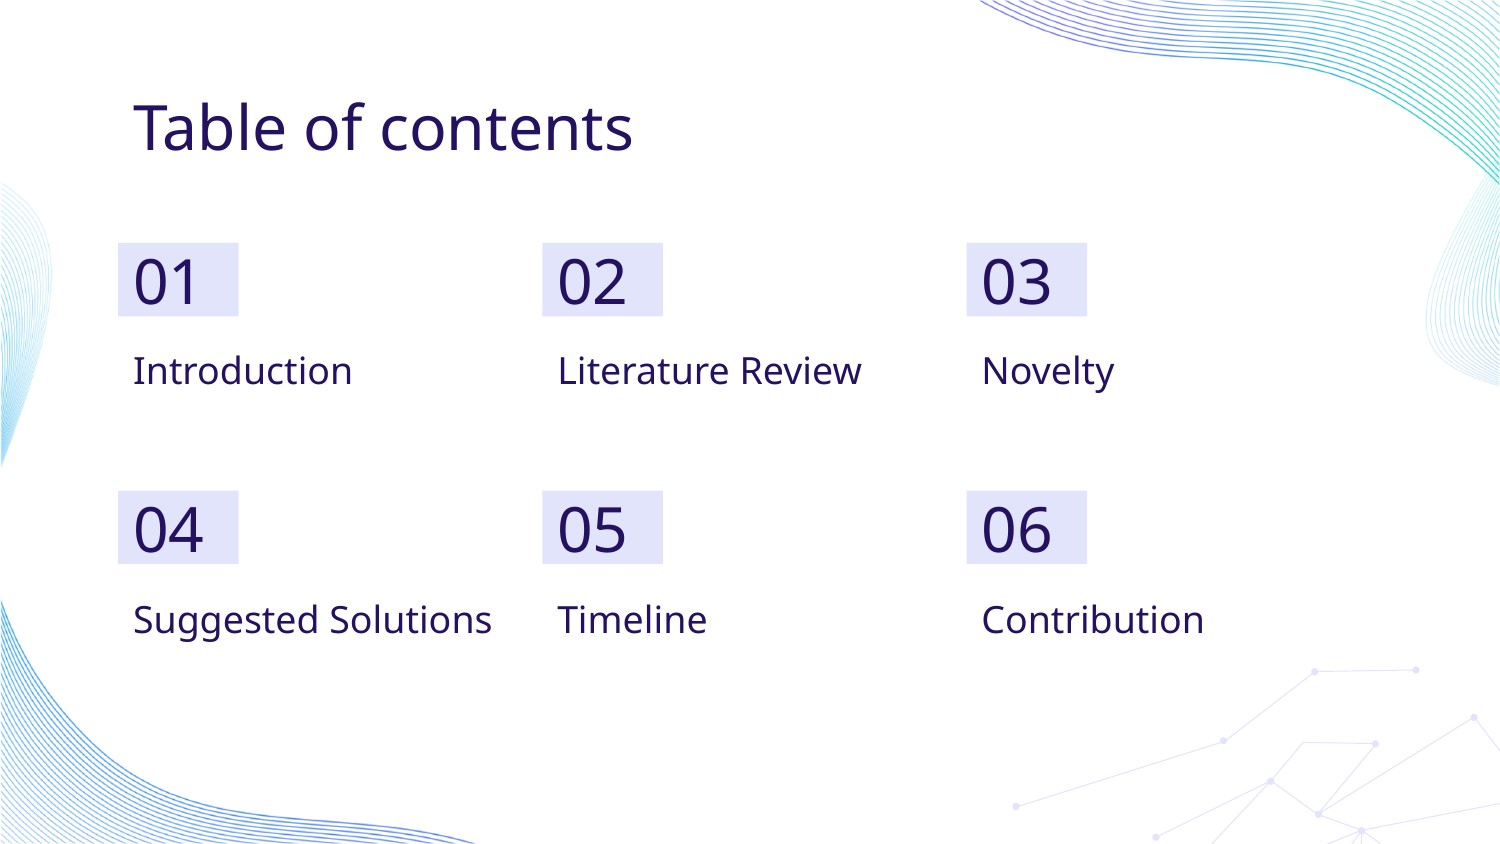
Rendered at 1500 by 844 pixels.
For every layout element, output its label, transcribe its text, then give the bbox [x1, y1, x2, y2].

picture [969, 1, 1499, 391]
title 06 [966, 490, 1088, 564]
subtitle Introduction [118, 332, 534, 415]
title 05 [542, 490, 663, 564]
title 01 [118, 242, 239, 317]
subtitle Timeline [542, 581, 958, 664]
picture [1, 152, 507, 843]
title 02 [542, 242, 663, 317]
title Table of contents [118, 72, 1382, 167]
subtitle Contribution [966, 581, 1382, 664]
title 03 [966, 242, 1088, 317]
subtitle Suggested Solutions [118, 581, 534, 664]
subtitle Novelty [966, 332, 1382, 415]
title 04 [118, 490, 239, 564]
subtitle Literature Review [542, 332, 958, 415]
